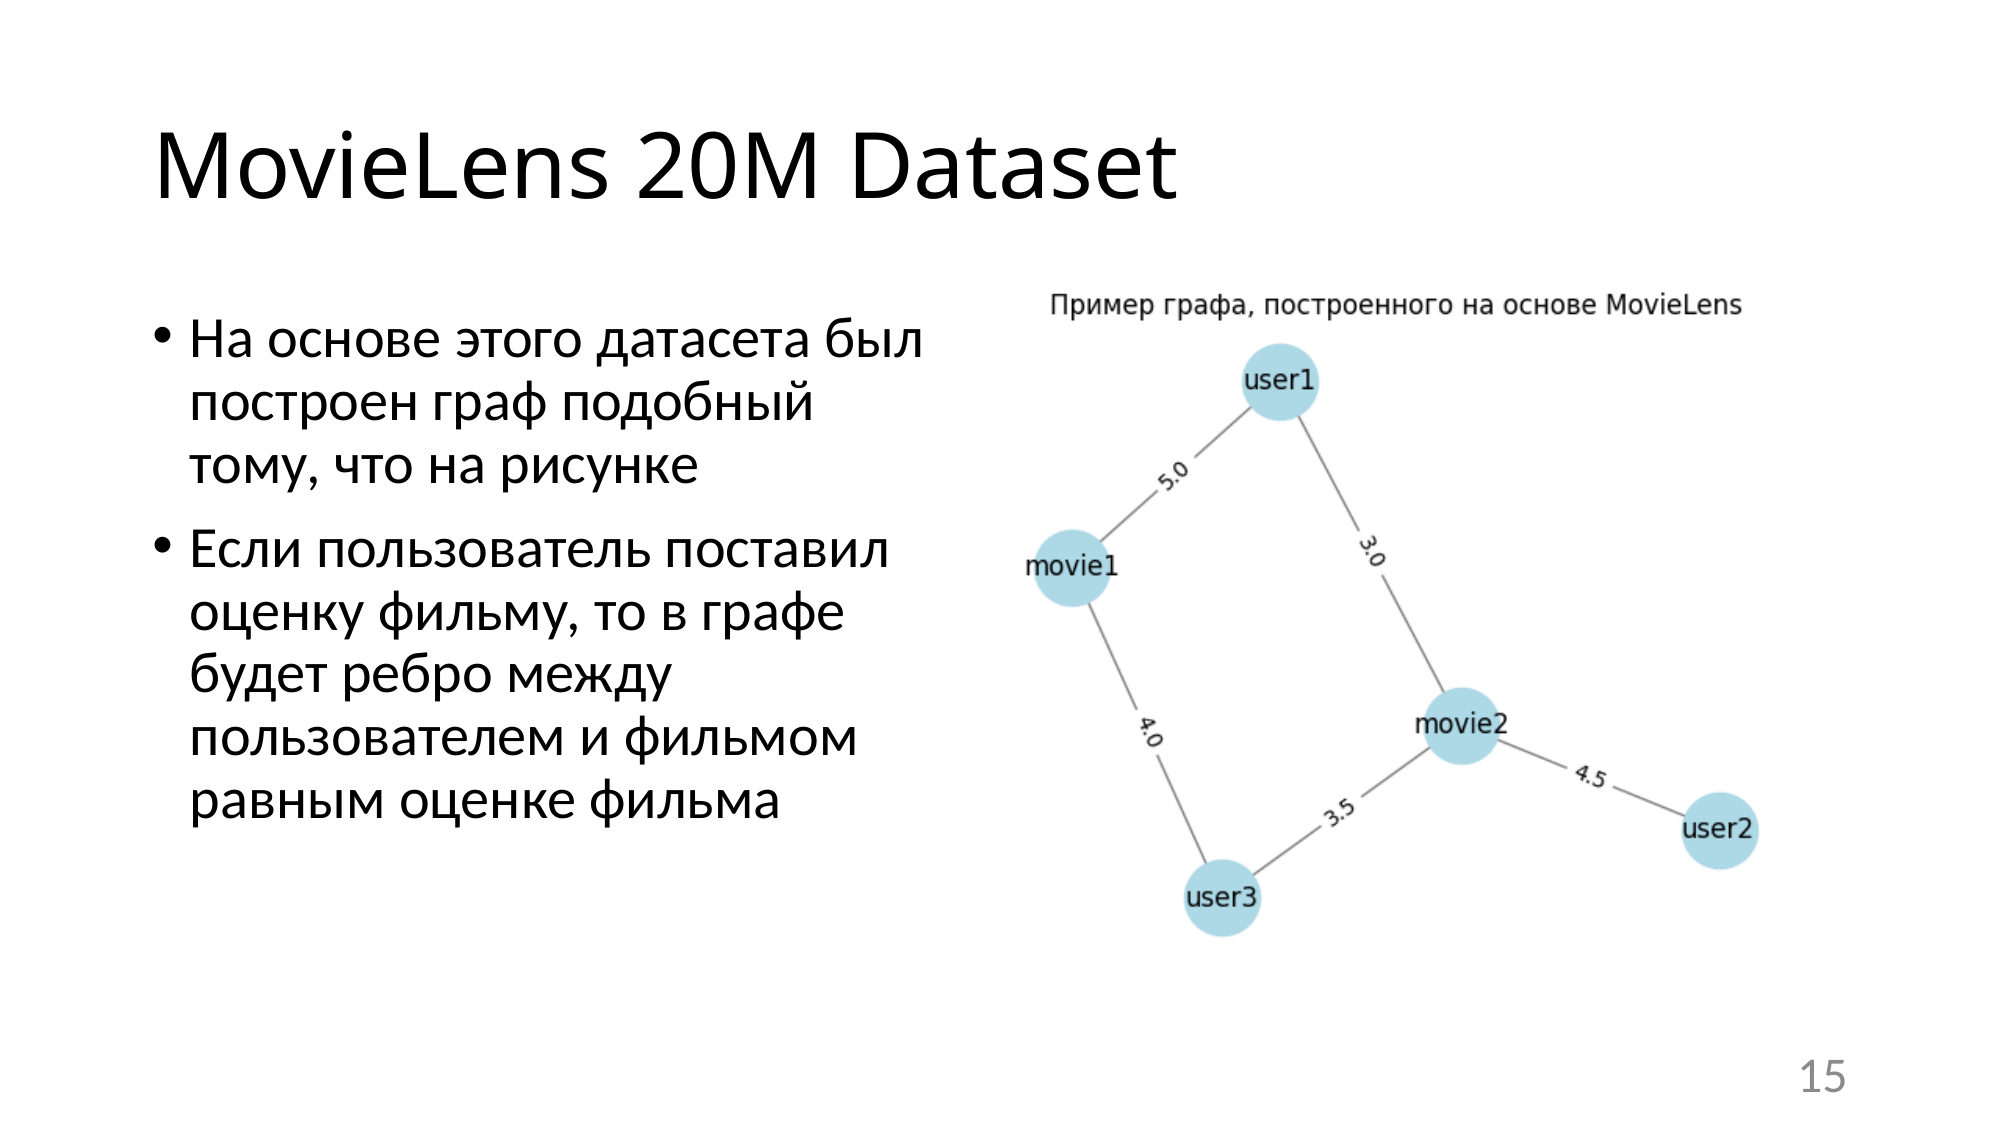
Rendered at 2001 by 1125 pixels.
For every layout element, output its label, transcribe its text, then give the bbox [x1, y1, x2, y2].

slide_number 15 [1412, 1042, 1863, 1103]
title MovieLens 20M Dataset [137, 59, 1863, 278]
list На основе этого датасета был построен граф подобный тому, что на рисунке Если пользователь поставил оценку фильму, то в графе будет ребро между пользователем и фильмом равным оценке фильма [137, 299, 940, 1014]
picture [989, 277, 1801, 968]
